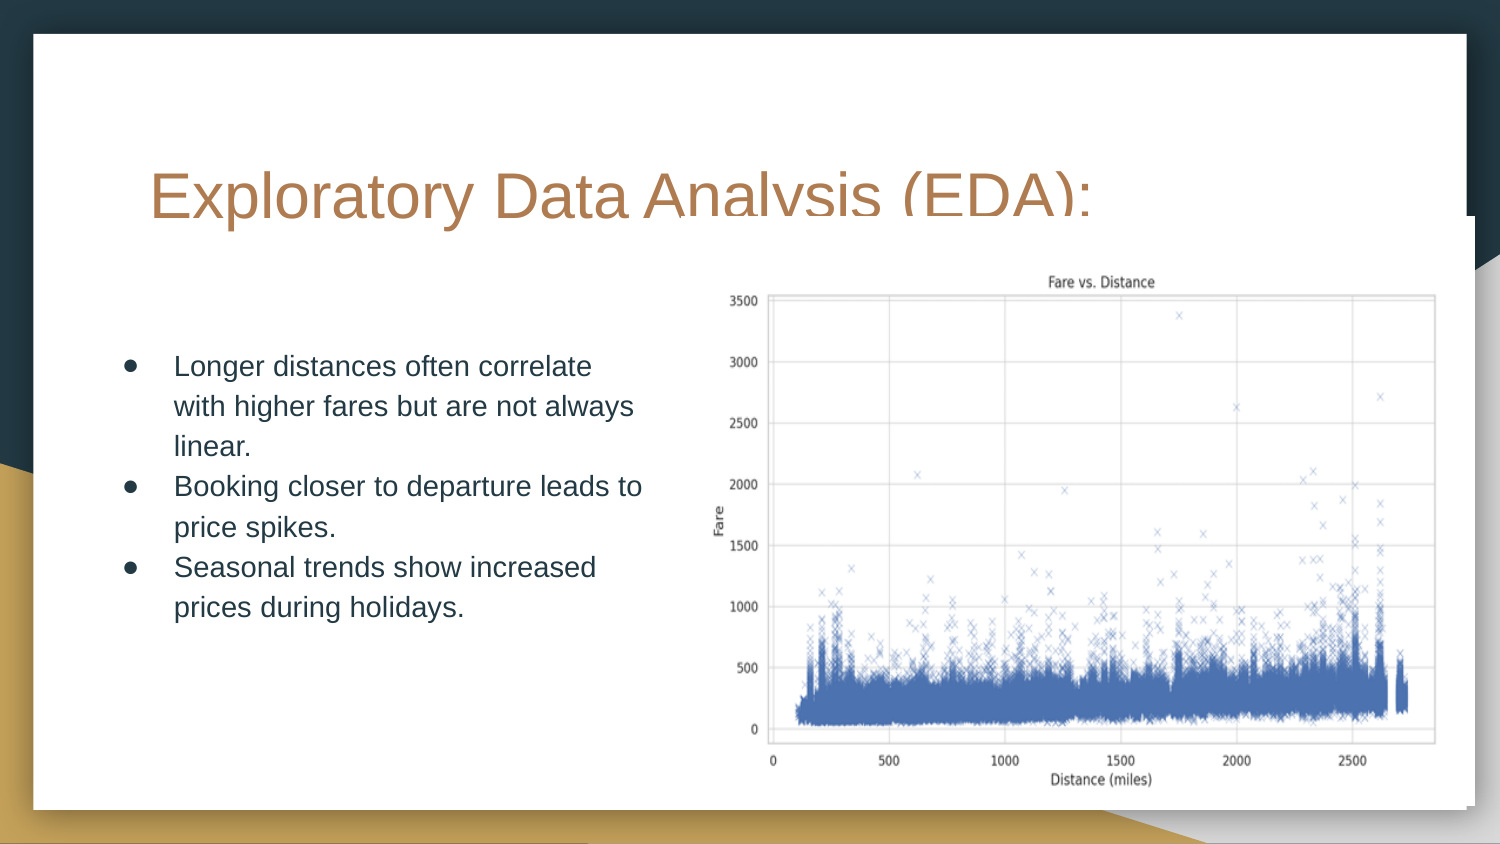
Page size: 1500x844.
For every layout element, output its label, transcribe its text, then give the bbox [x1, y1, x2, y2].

picture [681, 216, 1476, 806]
title Exploratory Data Analysis (EDA): [134, 138, 1366, 296]
list Longer distances often correlate with higher fares but are not always linear. Booking closer to departure leads to price spikes. Seasonal trends show increased prices during holidays. [83, 326, 659, 744]
